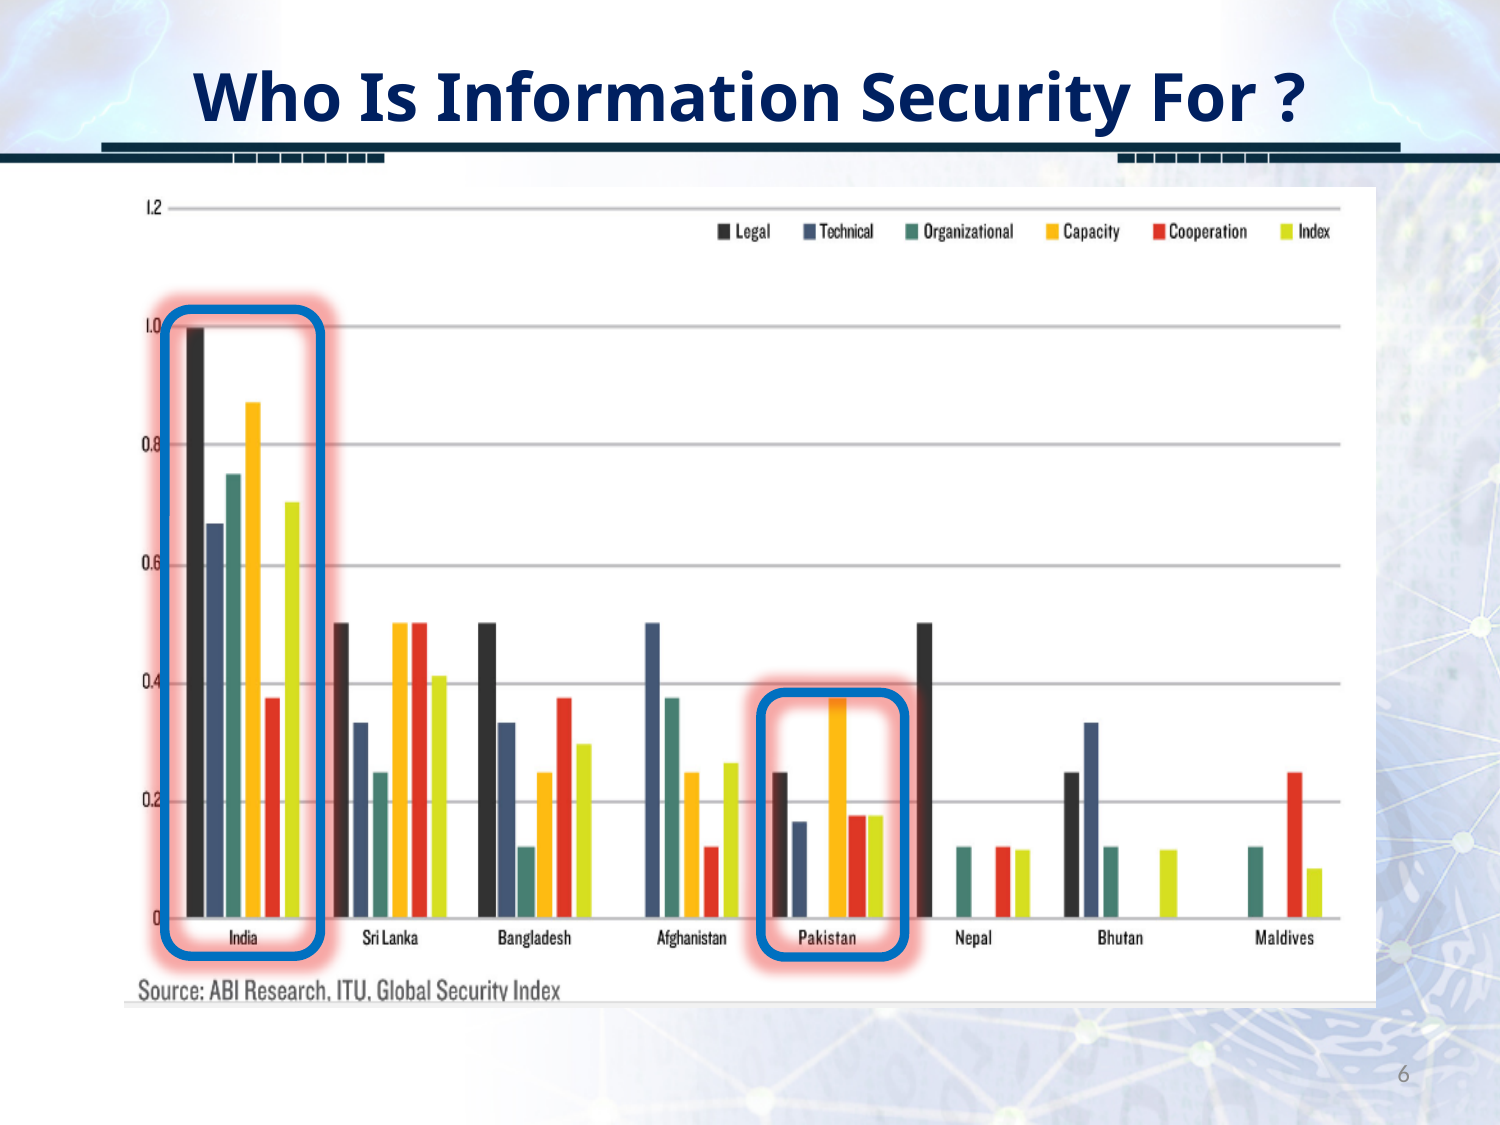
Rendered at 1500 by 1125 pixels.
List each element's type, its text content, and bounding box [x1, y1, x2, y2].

slide_number 6 [1074, 1042, 1425, 1103]
picture [0, 0, 1500, 1125]
title Who Is Information Security For ? [75, 21, 1425, 169]
